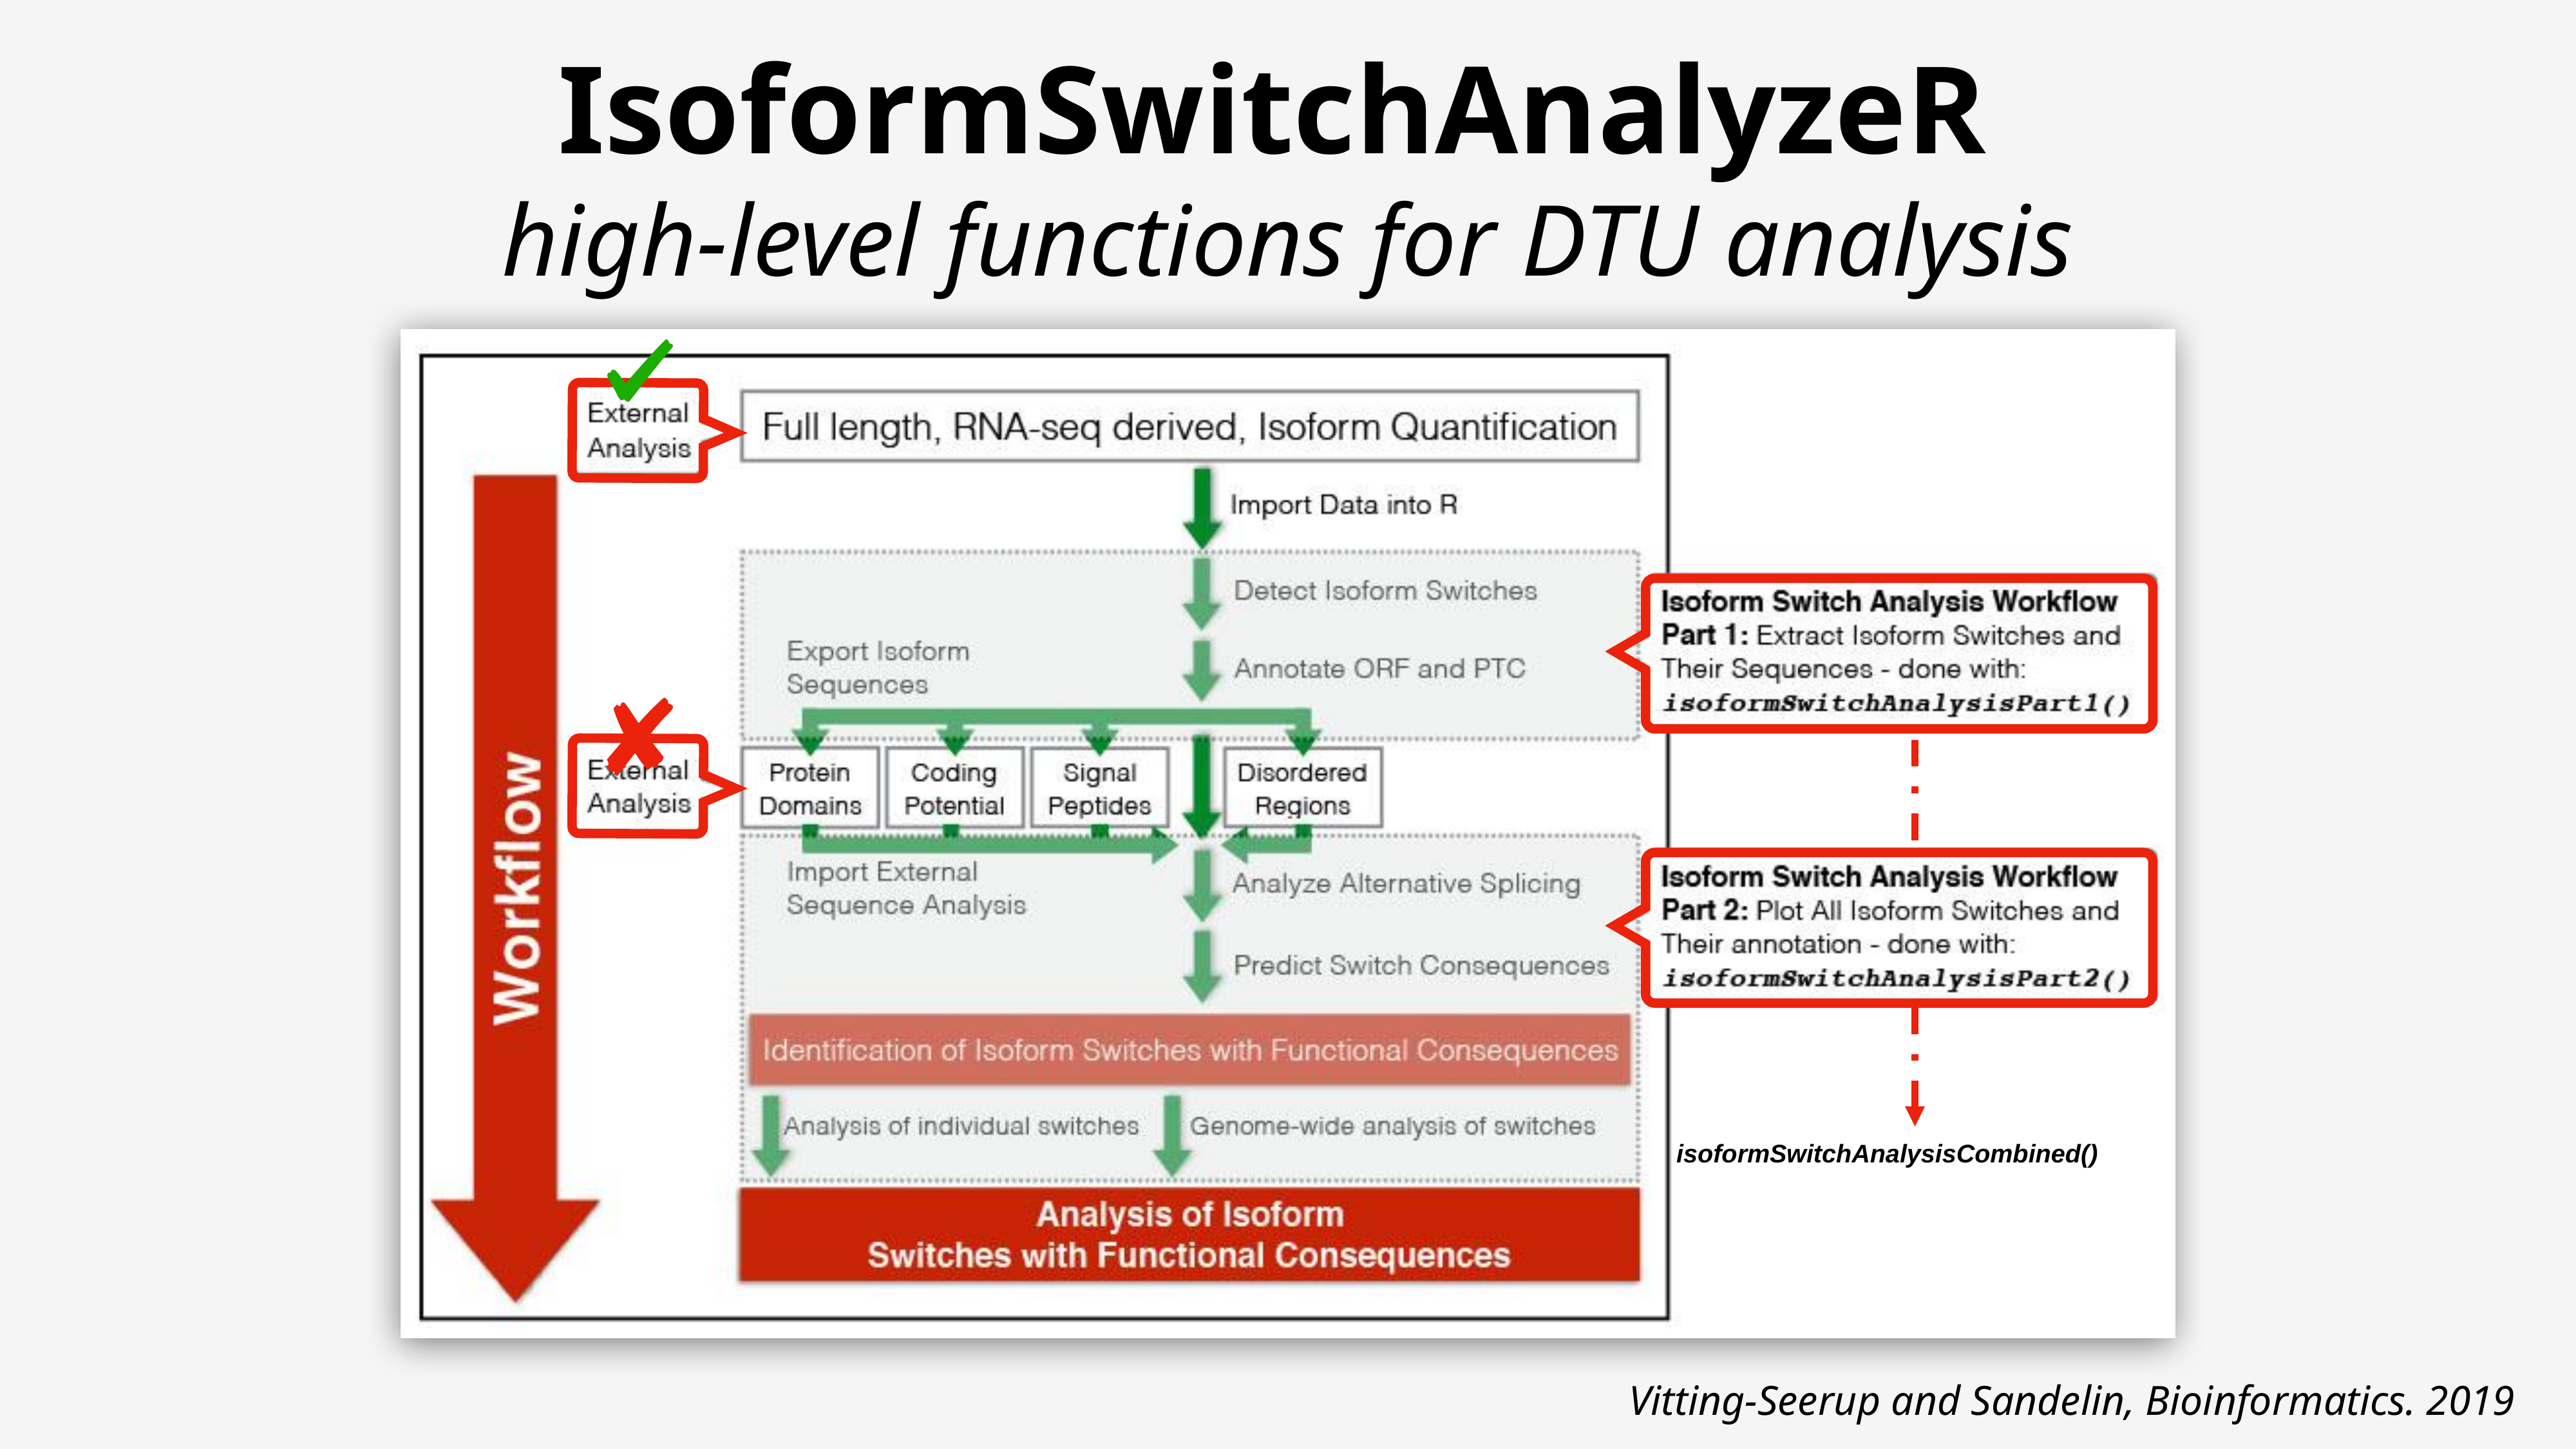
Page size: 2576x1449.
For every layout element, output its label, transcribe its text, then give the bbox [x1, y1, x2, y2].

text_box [1614, 578, 2159, 1175]
text_box IsoformSwitchAnalyzeR high-level functions for DTU analysis [482, 25, 2094, 303]
picture [401, 328, 2175, 1338]
text_box Vitting-Seerup and Sandelin, Bioinformatics. 2019 [1621, 1359, 2531, 1431]
